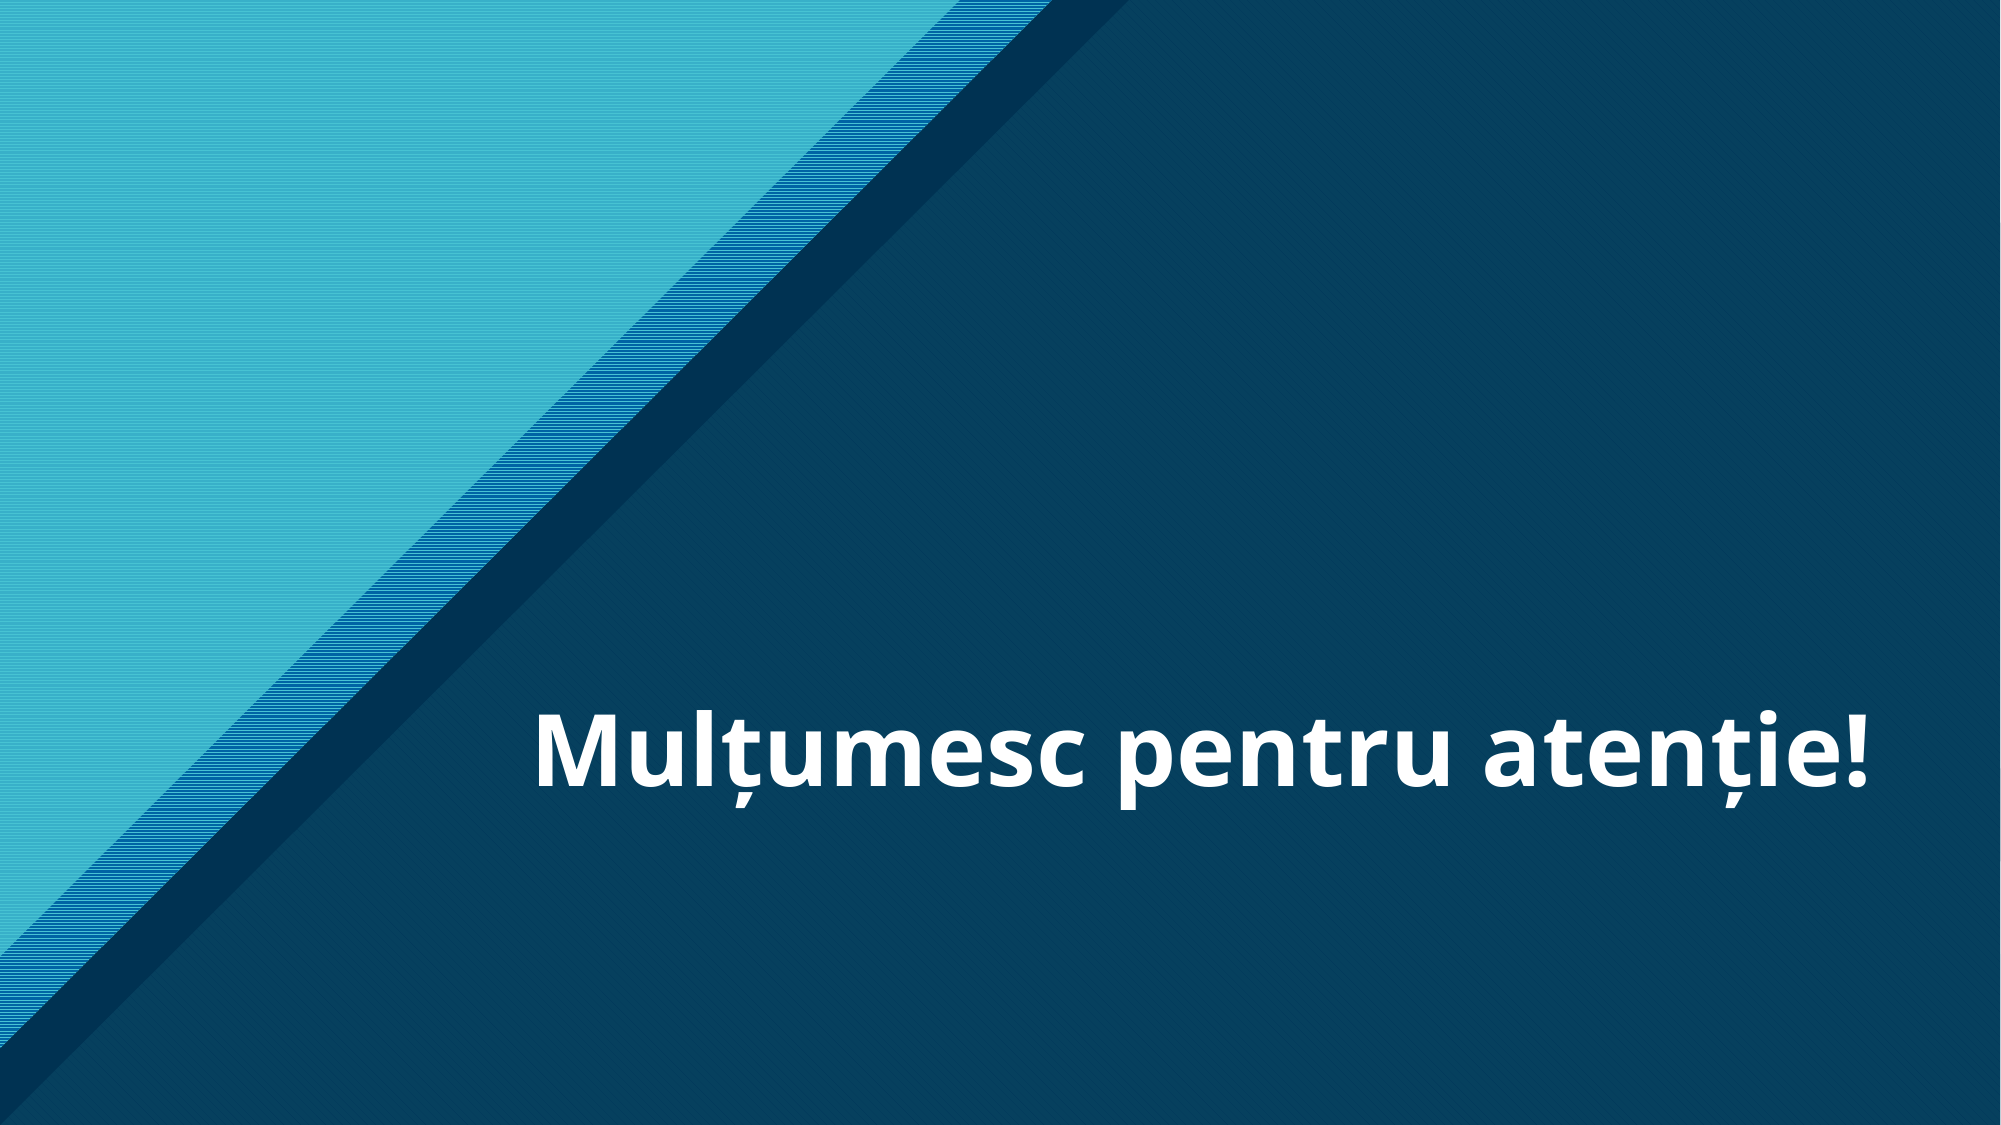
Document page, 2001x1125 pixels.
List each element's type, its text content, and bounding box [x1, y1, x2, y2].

title Mulțumesc pentru atenție! [514, 652, 1927, 857]
